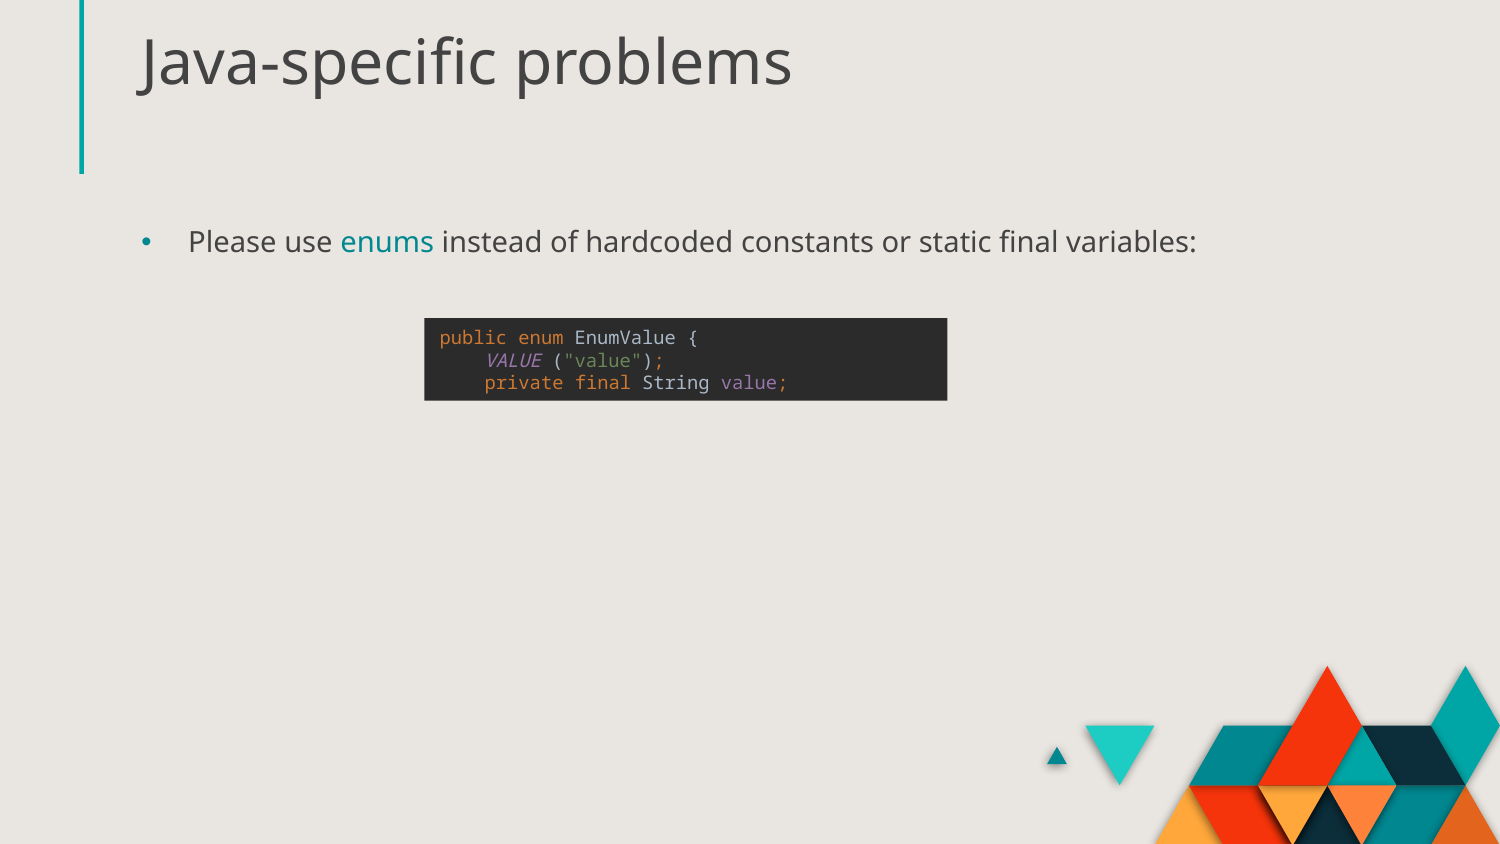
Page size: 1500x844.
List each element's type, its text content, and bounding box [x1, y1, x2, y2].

text_box public enum EnumValue { VALUE ("value"); private final String value; [424, 318, 948, 401]
text_box Please use enums instead of hardcoded constants or static final variables: [126, 146, 1371, 651]
title Java-specific problems [126, 17, 1455, 113]
